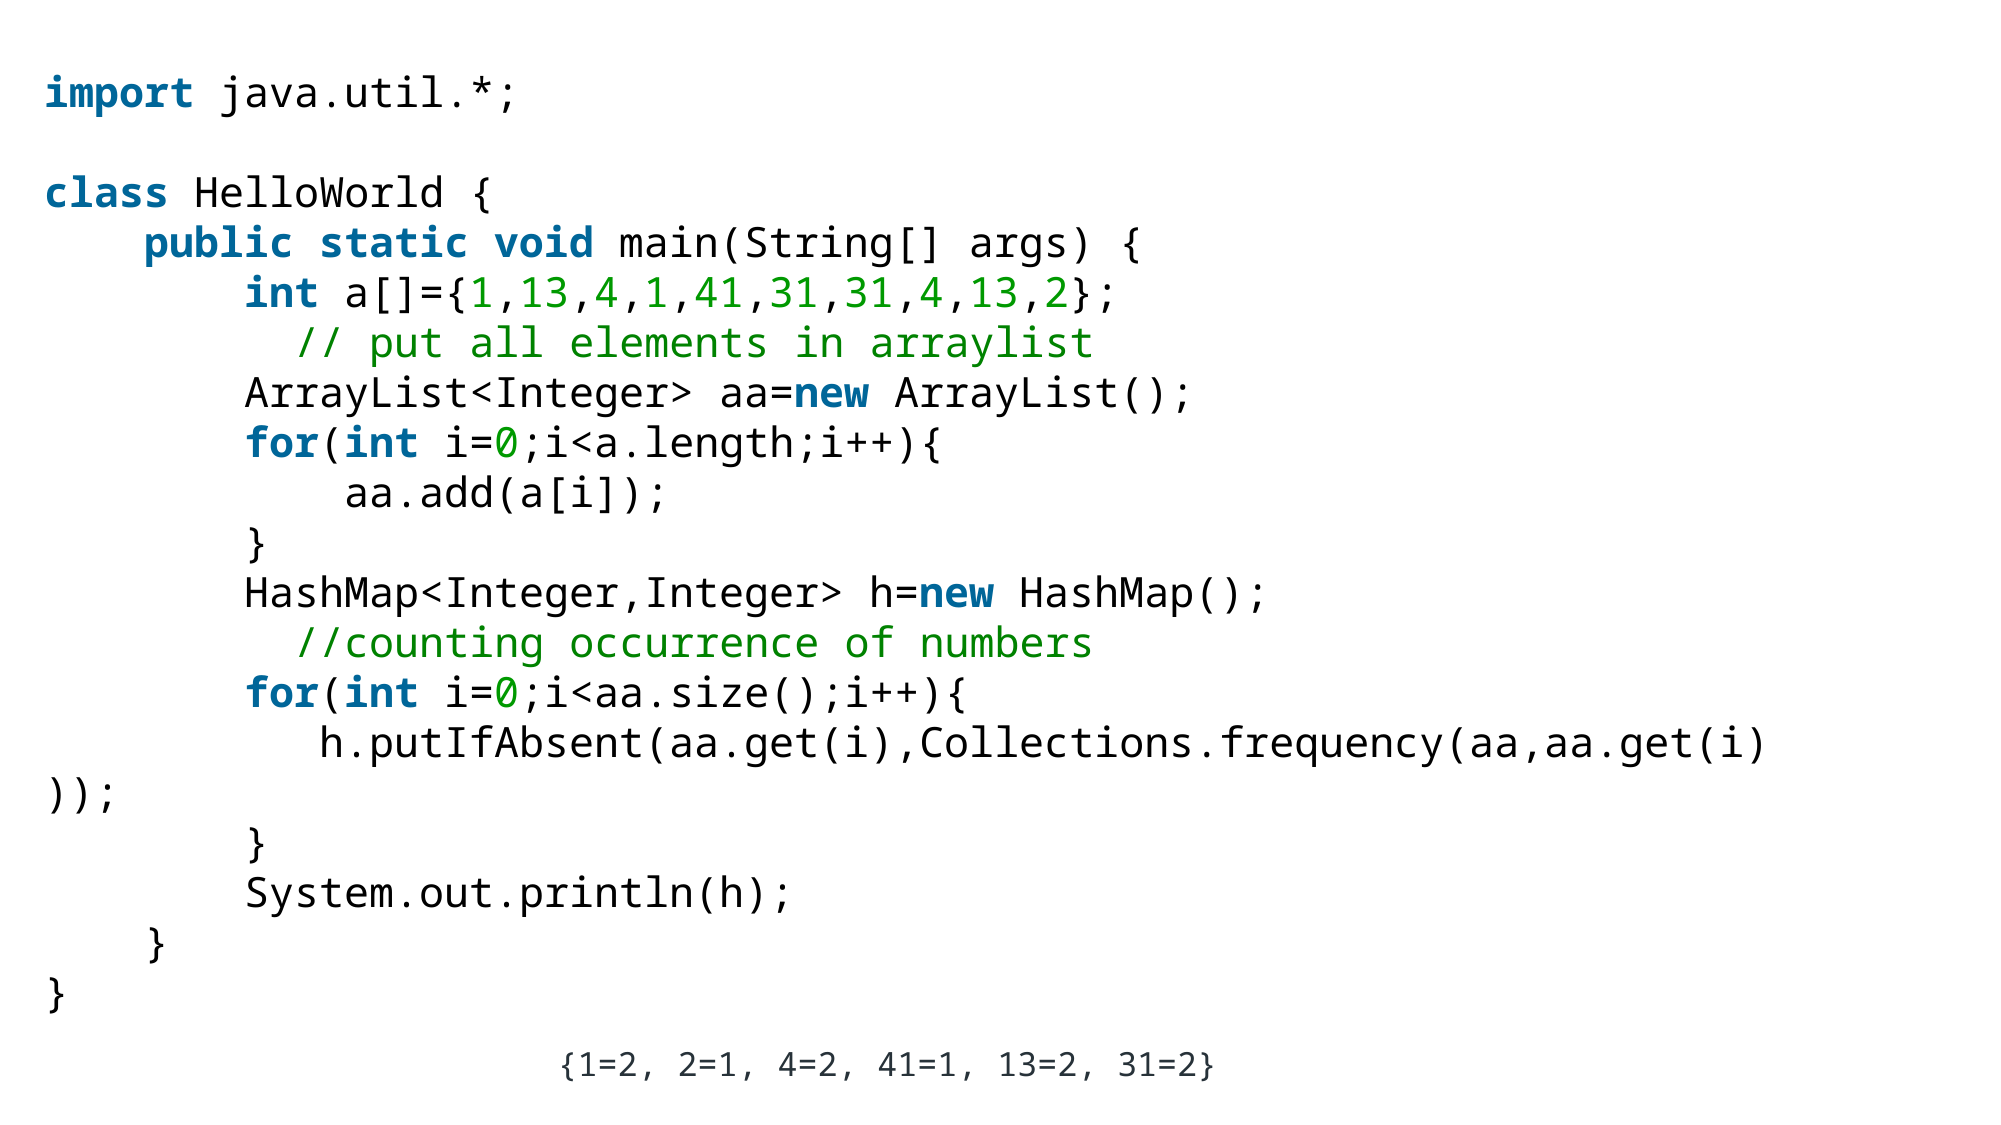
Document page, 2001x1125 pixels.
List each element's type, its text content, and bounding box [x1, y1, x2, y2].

text_box {1=2, 2=1, 4=2, 41=1, 13=2, 31=2} [557, 1042, 1226, 1092]
text_box import java.util.*; class HelloWorld { public static void main(String[] args) { int a[]={1,13,4,1,41,31,31,4,13,2}; // put all elements in arraylist ArrayList<Integer> aa=new ArrayList(); for(int i=0;i<a.length;i++){ aa.add(a[i]); } HashMap<Integer,Integer> h=new HashMap(); //counting occurrence of numbers for(int i=0;i<aa.size();i++){ h.putIfAbsent(aa.get(i),Collections.frequency(aa,aa.get(i))); } System.out.println(h); } } [44, 65, 1792, 1017]
